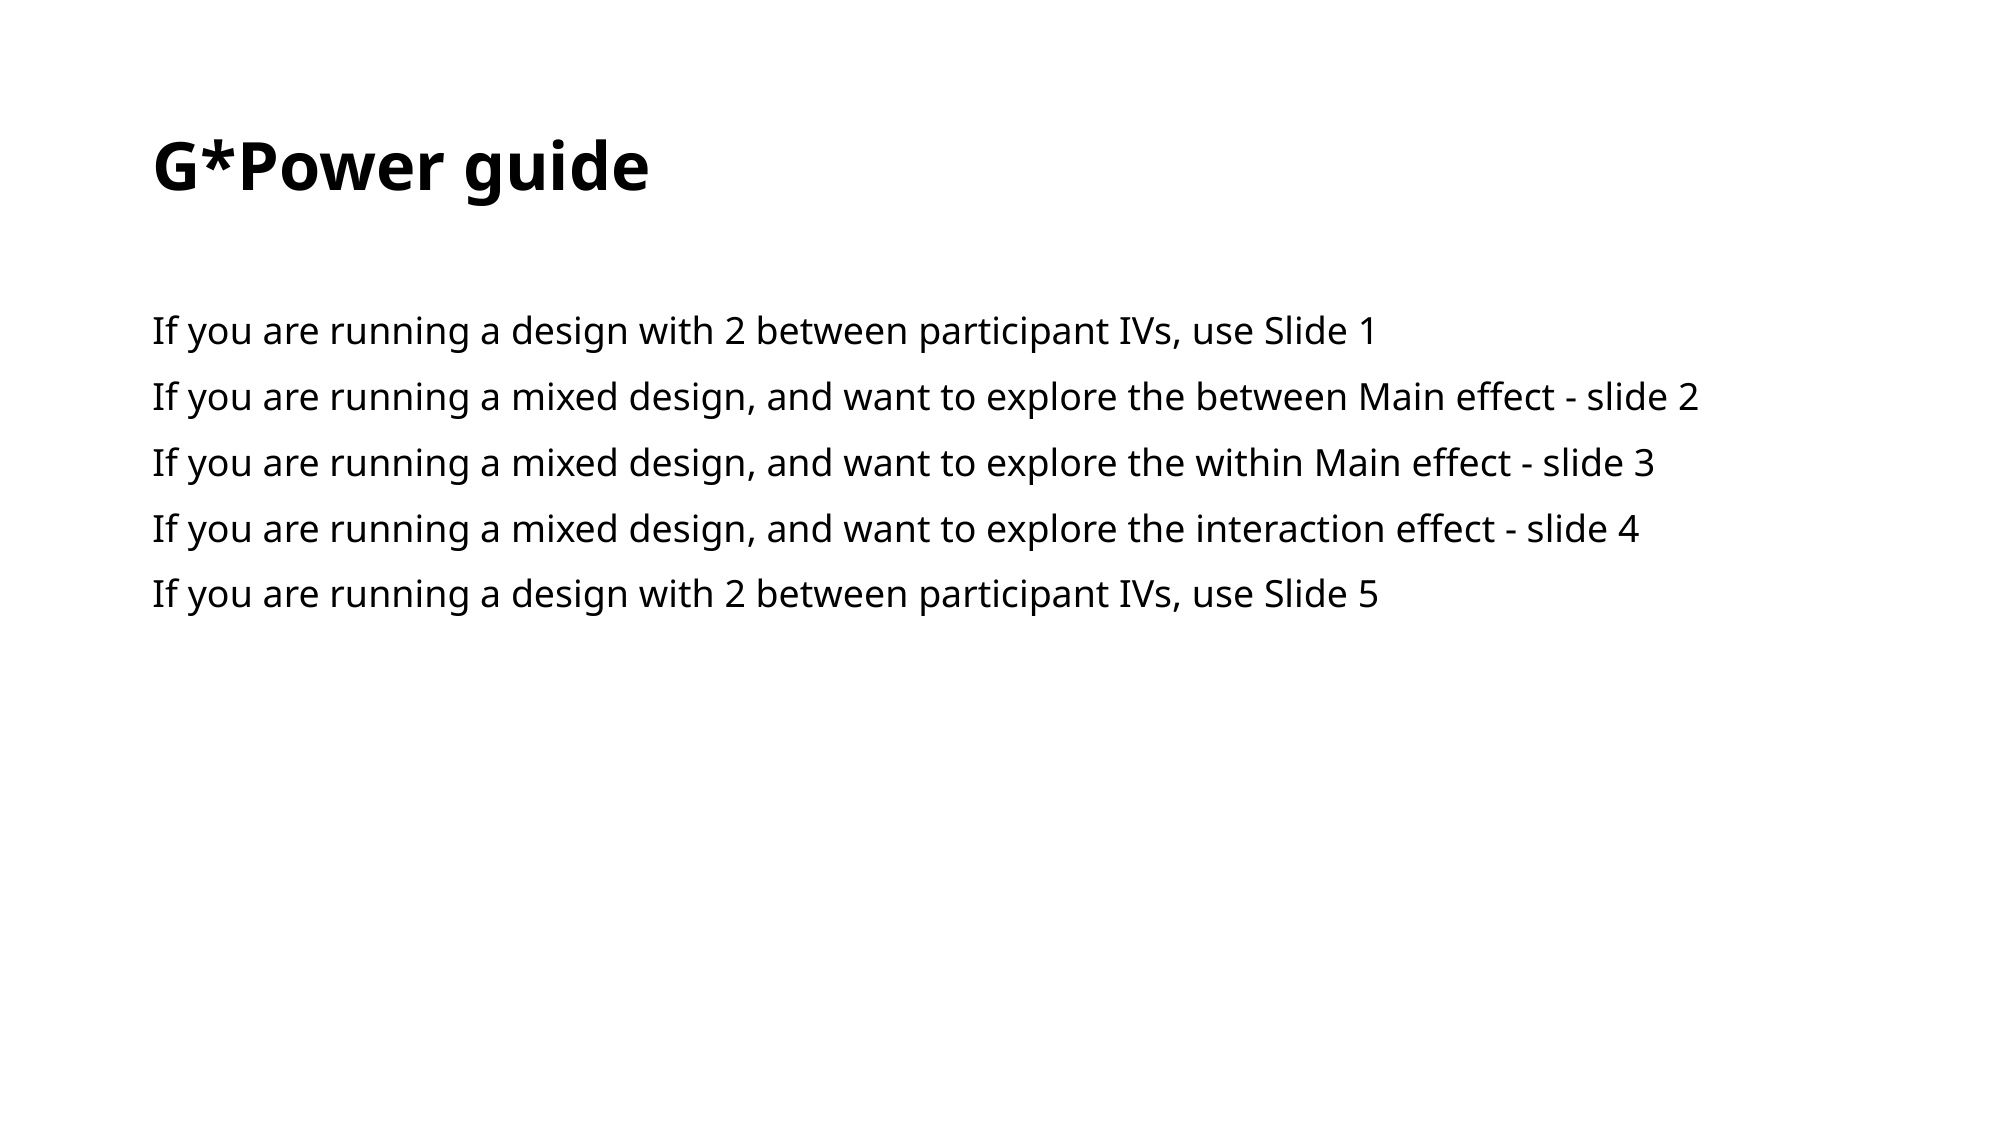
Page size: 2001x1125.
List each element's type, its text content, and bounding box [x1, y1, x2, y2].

list If you are running a design with 2 between participant IVs, use Slide 1 If you are running a mixed design, and want to explore the between Main effect - slide 2 If you are running a mixed design, and want to explore the within Main effect - slide 3 If you are running a mixed design, and want to explore the interaction effect - slide 4 If you are running a design with 2 between participant IVs, use Slide 5 [137, 299, 1863, 1014]
title G*Power guide [137, 59, 1779, 278]
